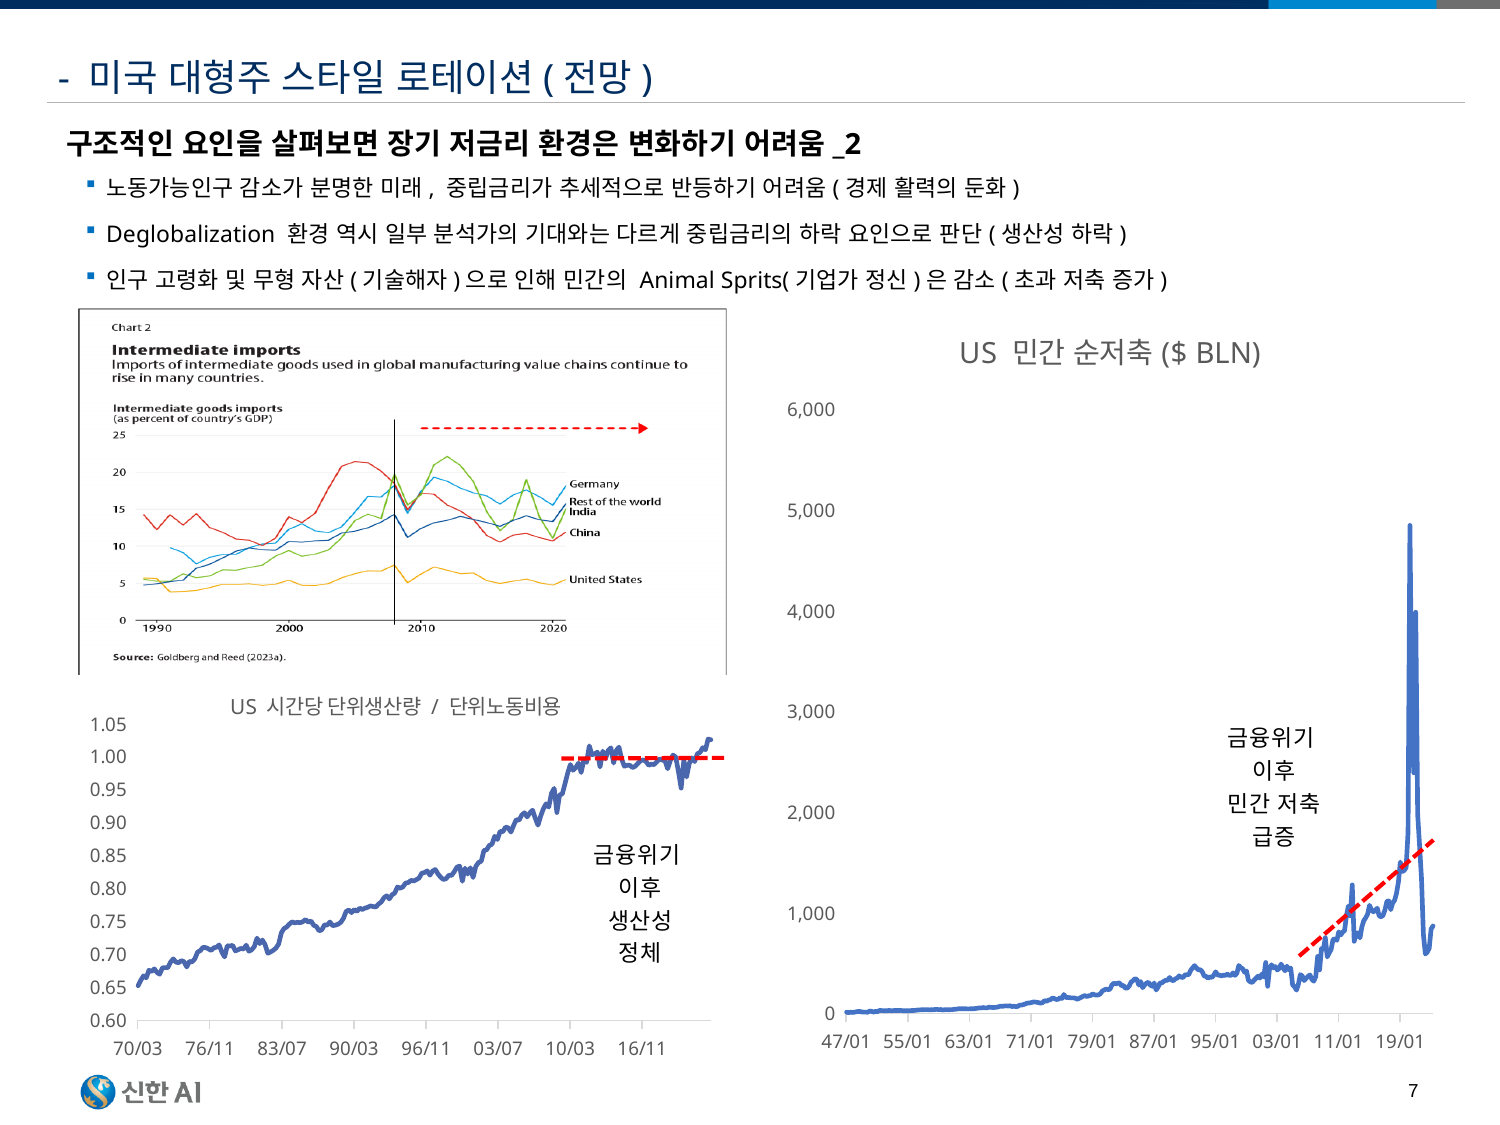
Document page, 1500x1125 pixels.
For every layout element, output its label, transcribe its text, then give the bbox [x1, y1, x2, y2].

picture [0, 0, 1500, 1125]
text_box 구조적인 요인을 살펴보면 장기 저금리 환경은 변화하기 어려움_2 [51, 95, 1188, 168]
slide_number 6 [1054, 1082, 1434, 1098]
text_box 노동가능인구 감소가 분명한 미래, 중립금리가 추세적으로 반등하기 어려움(경제 활력의 둔화) Deglobalization 환경 역시 일부 분석가의 기대와는 다르게 중립금리의 하락 요인으로 판단(생산성 하락) 인구 고령화 및 무형 자산(기술해자)으로 인해 민간의 Animal Sprits(기업가 정신)은 감소(초과 저축 증가) [70, 152, 1489, 301]
chart [773, 299, 1448, 1071]
title - 미국 대형주 스타일 로테이션(전망) [42, 30, 1028, 122]
chart [76, 675, 727, 1071]
